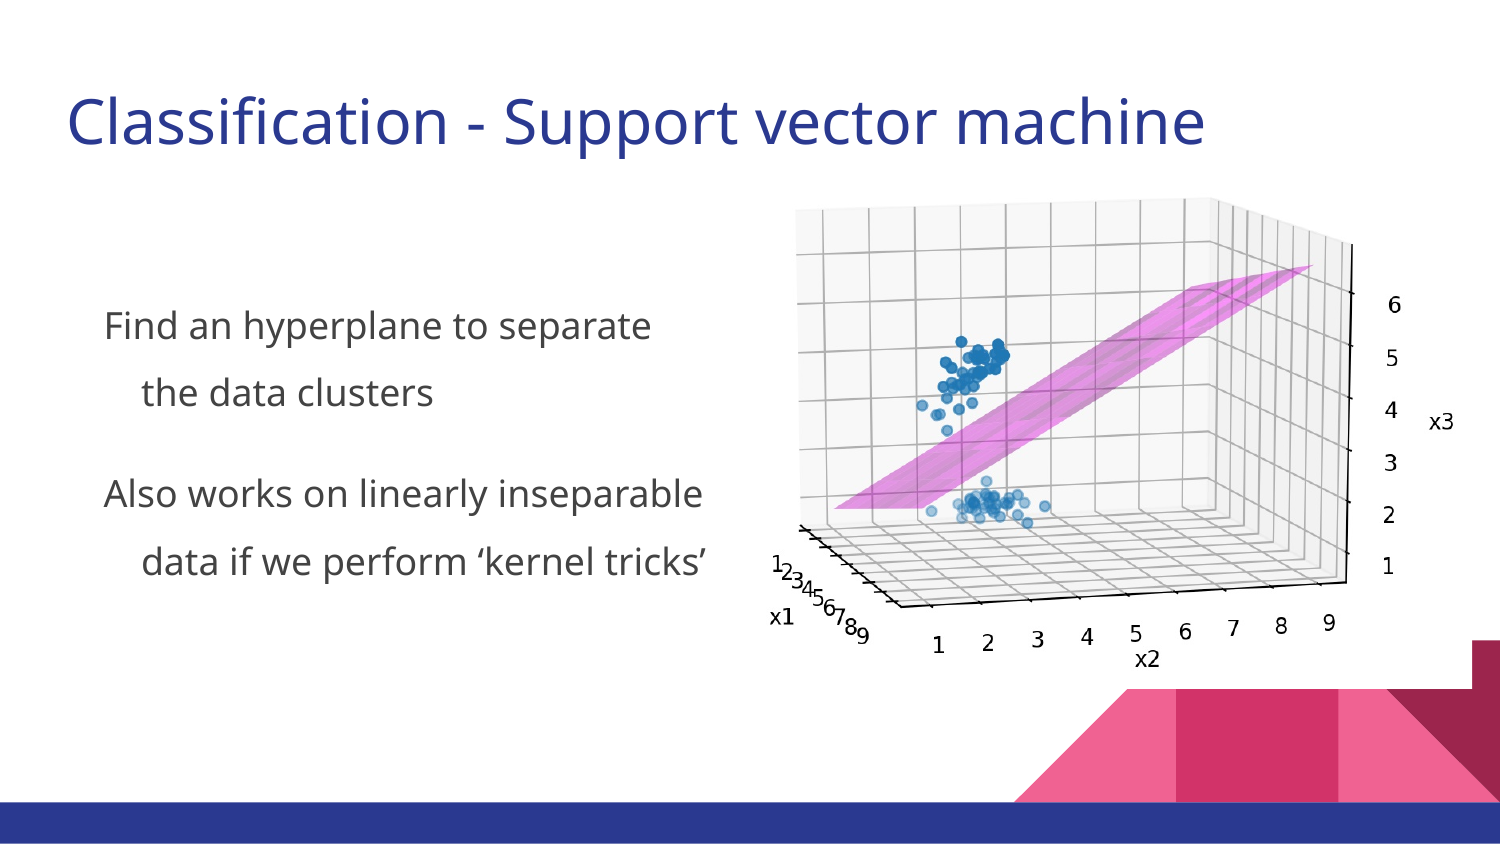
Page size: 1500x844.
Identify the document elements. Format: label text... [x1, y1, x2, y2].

list Find an hyperplane to separate the data clusters Also works on linearly inseparable data if we perform ‘kernel tricks’ [51, 264, 730, 599]
title Classification - Support vector machine [51, 67, 1449, 167]
picture [735, 154, 1473, 690]
